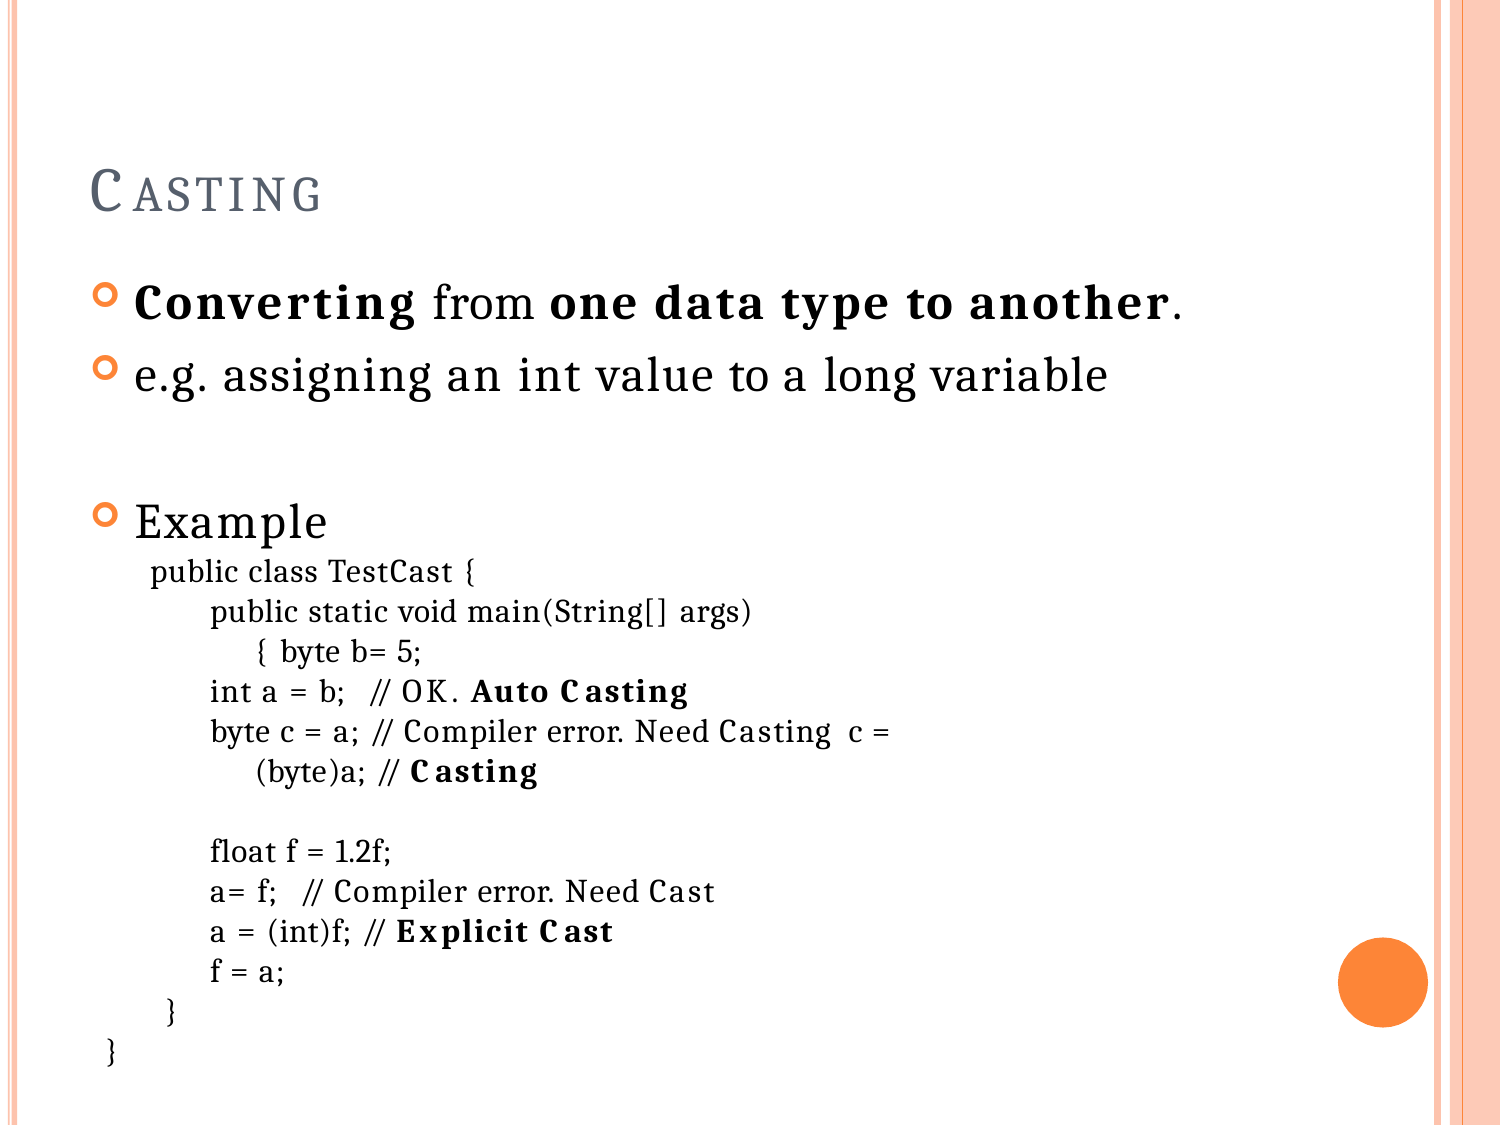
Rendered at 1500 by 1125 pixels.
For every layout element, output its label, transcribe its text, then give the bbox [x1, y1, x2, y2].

title CASTING [87, 147, 339, 254]
text_box Converting from one data type to another. e.g. assigning an int value to a long variable Example public class TestCast { public static void main(String[] args) { byte b= 5; int a = b; // OK. Auto Casting byte c = a; // Compiler error. Need Casting c = (byte)a; // Casting float f = 1.2f; a= f; // Compiler error. Need Cast a = (int)f; // Explicit Cast f = a; } } [87, 254, 1218, 1069]
